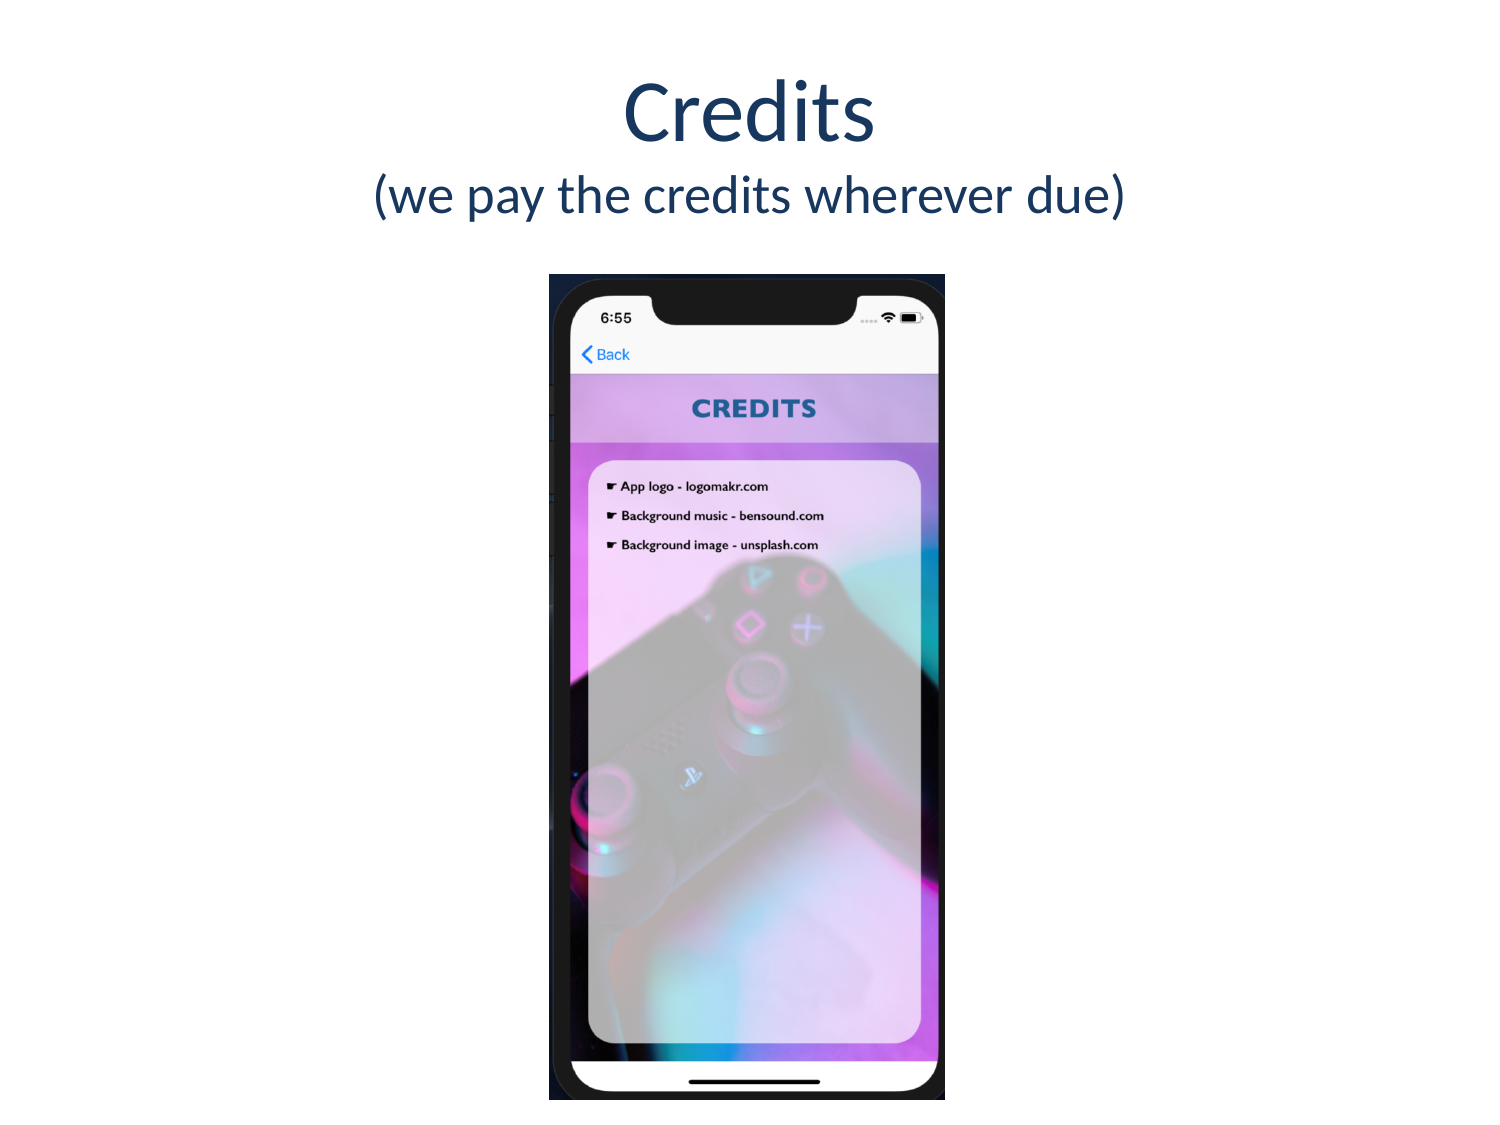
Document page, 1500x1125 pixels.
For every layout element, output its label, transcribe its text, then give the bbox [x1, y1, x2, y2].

picture [549, 274, 945, 1101]
title Credits (we pay the credits wherever due) [75, 45, 1425, 233]
